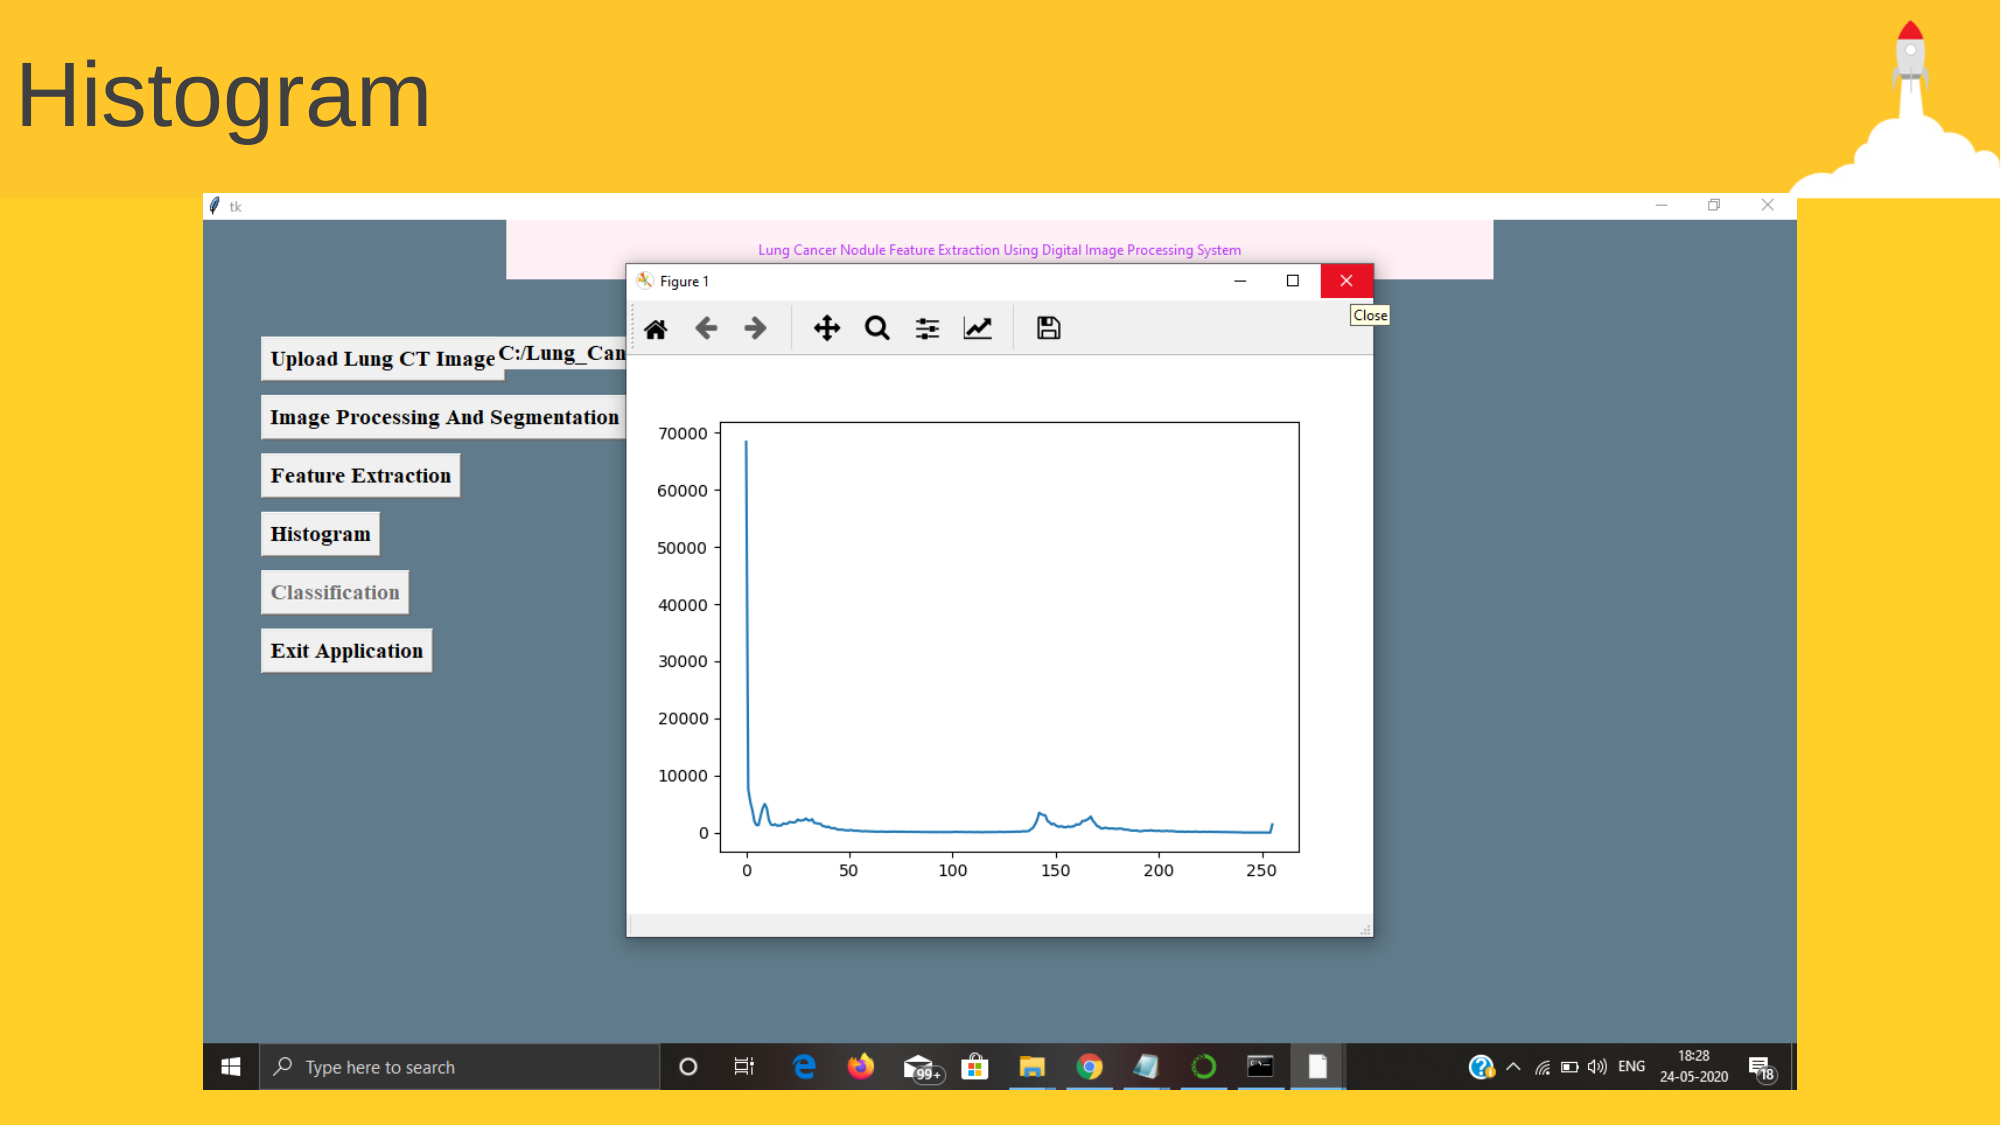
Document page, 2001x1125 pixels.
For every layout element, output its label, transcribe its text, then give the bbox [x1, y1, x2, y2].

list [203, 193, 1797, 1090]
title Histogram [0, 0, 2000, 194]
picture [0, 0, 2001, 1125]
